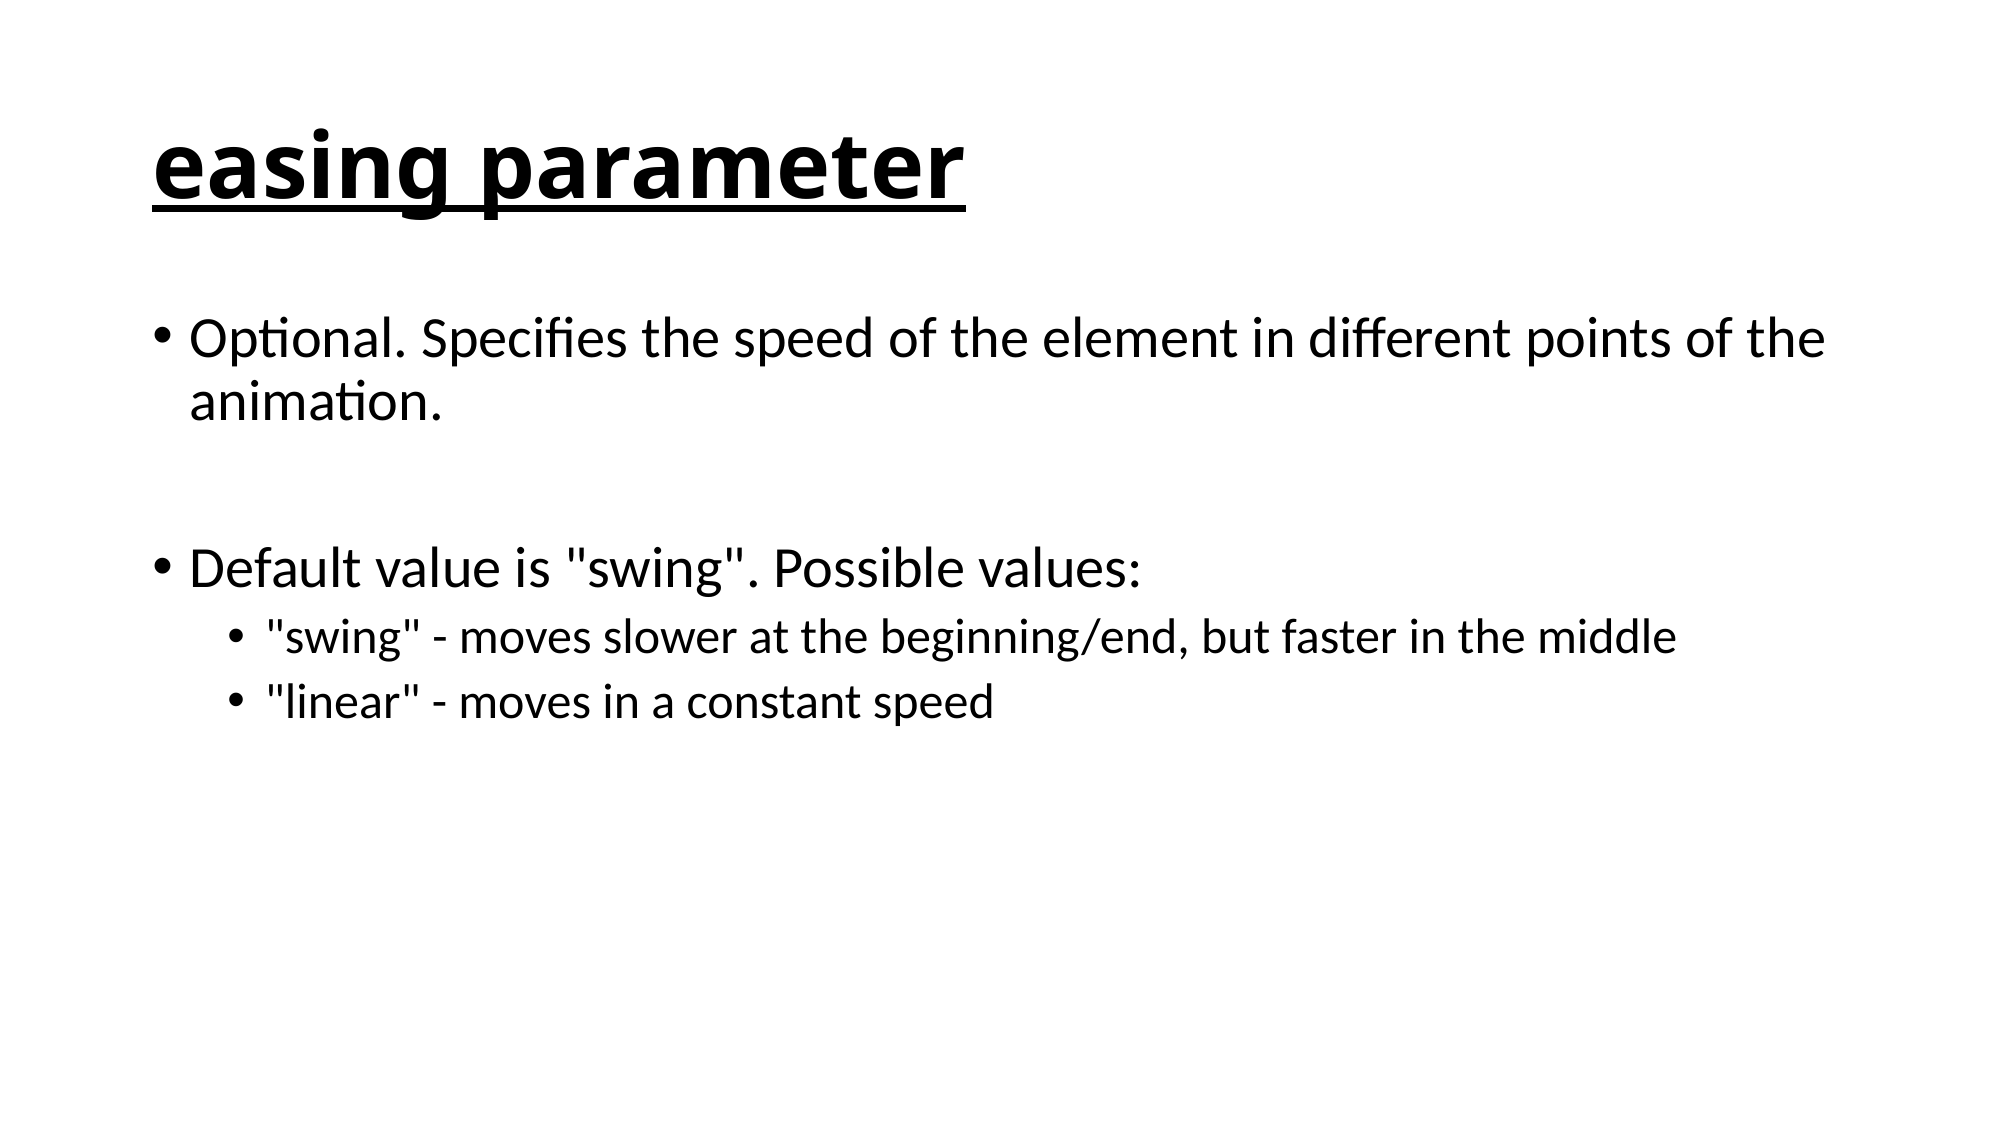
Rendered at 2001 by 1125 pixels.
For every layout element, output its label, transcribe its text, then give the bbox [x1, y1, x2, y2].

title easing parameter [137, 59, 1863, 278]
list Optional. Specifies the speed of the element in different points of the animation. Default value is "swing". Possible values: "swing" - moves slower at the beginning/end, but faster in the middle "linear" - moves in a constant speed [137, 299, 1863, 1014]
